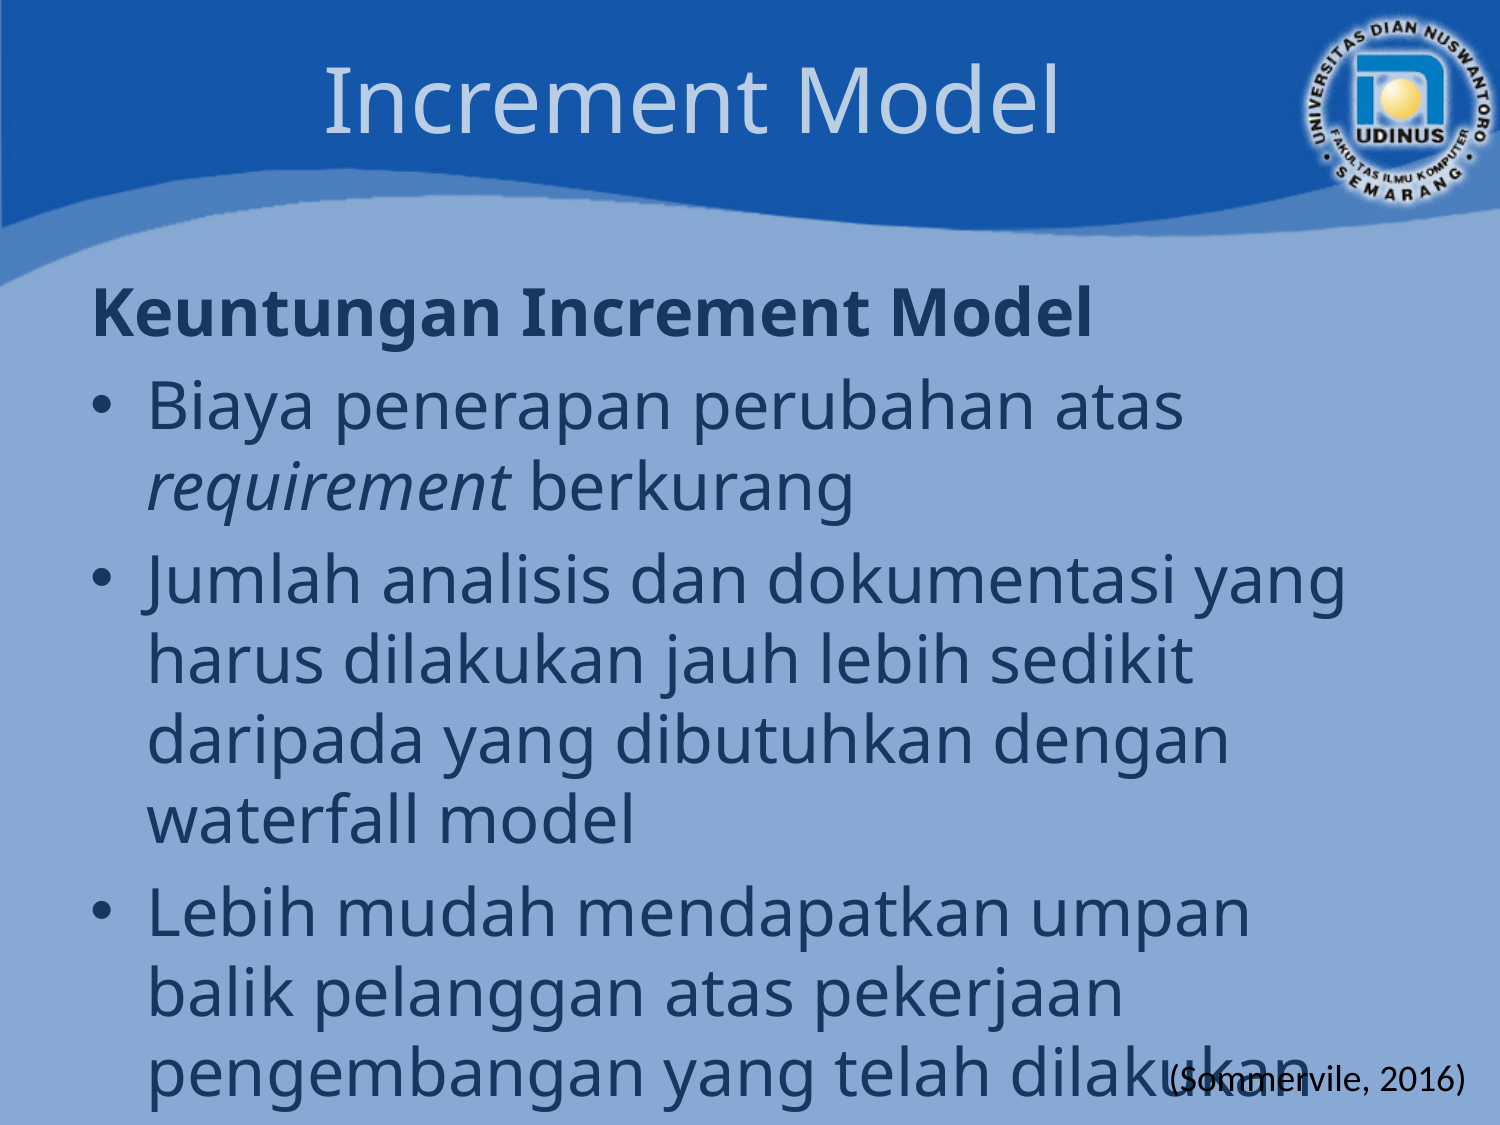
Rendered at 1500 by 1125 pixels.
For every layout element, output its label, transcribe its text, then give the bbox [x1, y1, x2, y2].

text_box (Sommervile, 2016) [1153, 1046, 1497, 1107]
title Increment Model [62, 2, 1325, 191]
picture [0, 0, 1500, 1125]
list Keuntungan Increment Model Biaya penerapan perubahan atas requirement berkurang Jumlah analisis dan dokumentasi yang harus dilakukan jauh lebih sedikit daripada yang dibutuhkan dengan waterfall model Lebih mudah mendapatkan umpan balik pelanggan atas pekerjaan pengembangan yang telah dilakukan [75, 262, 1425, 1005]
